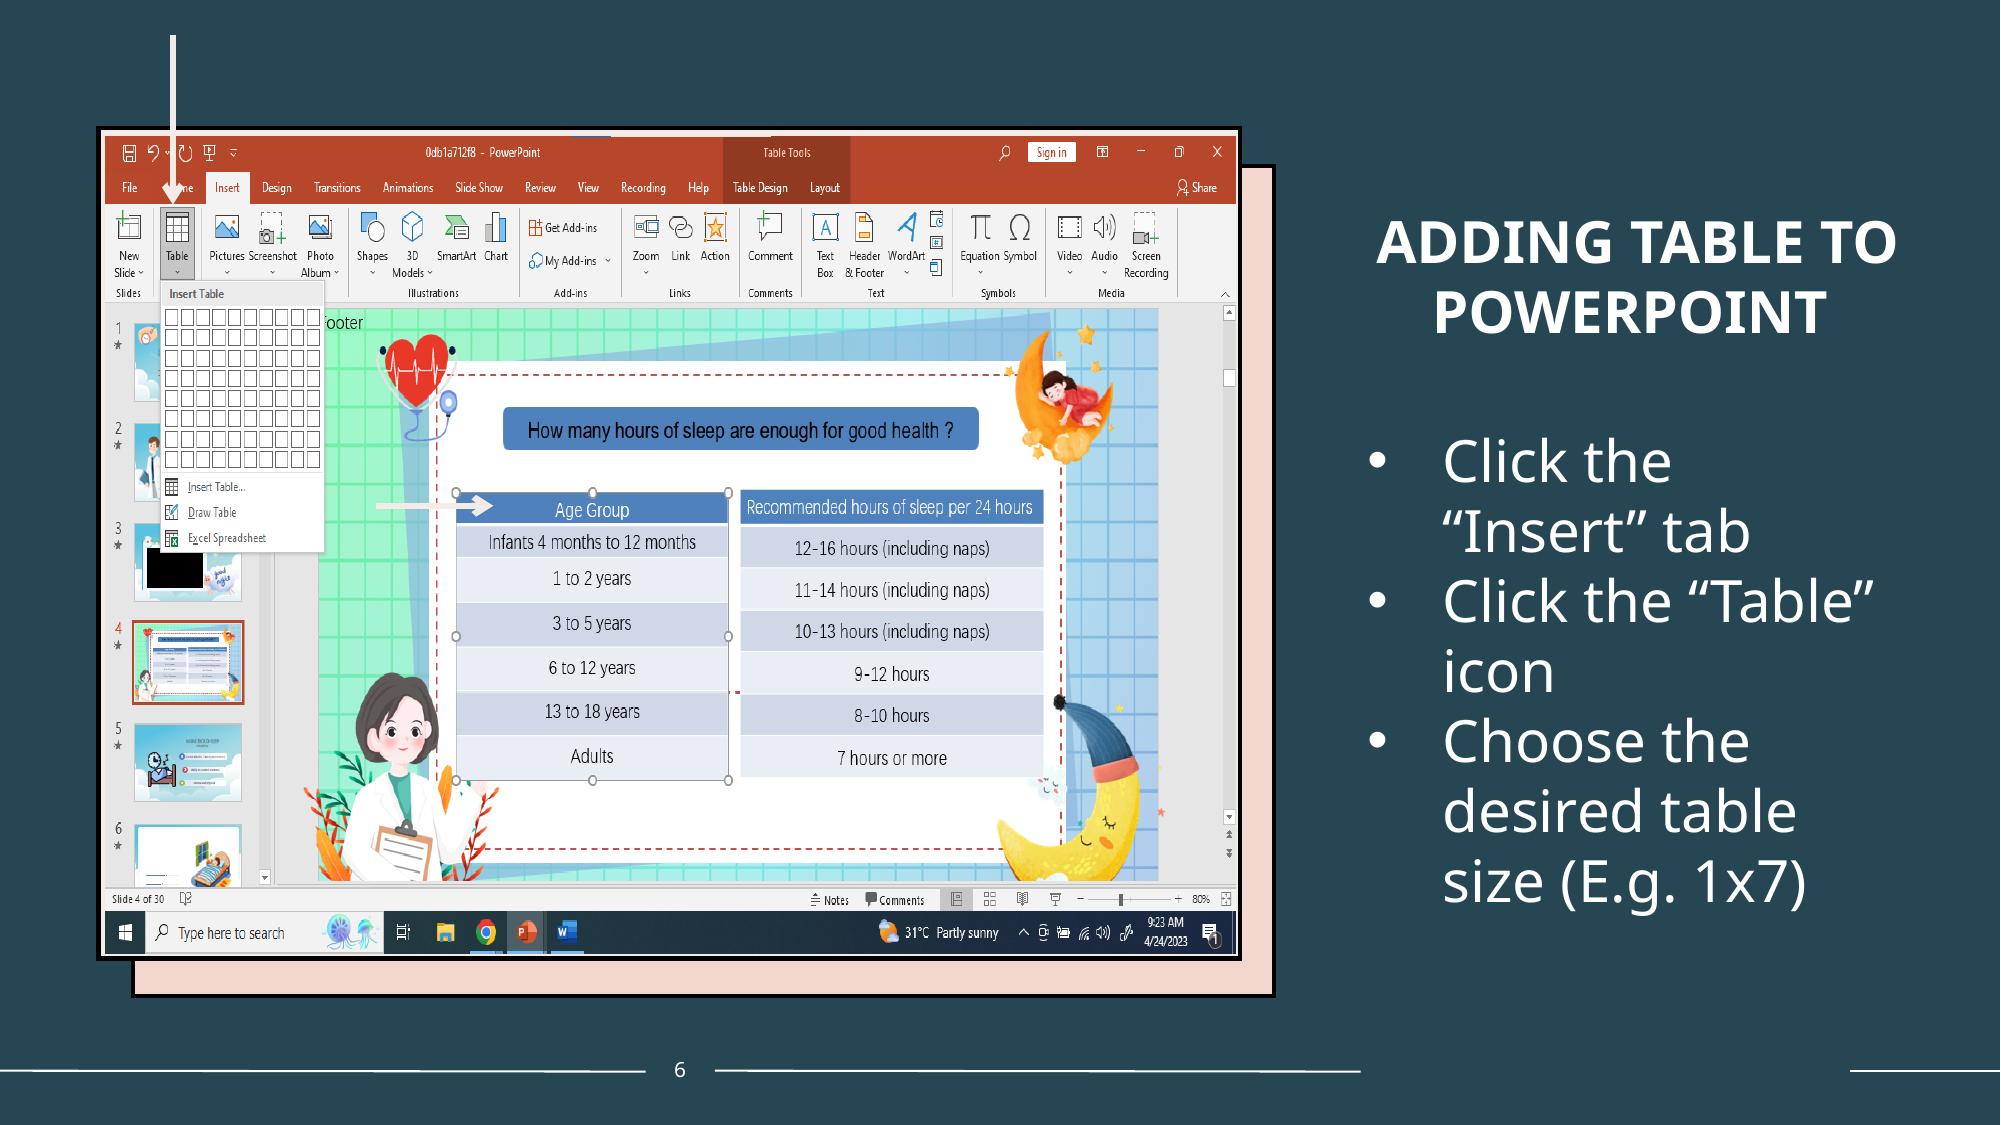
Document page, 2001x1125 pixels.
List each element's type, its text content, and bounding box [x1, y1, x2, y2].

picture [105, 136, 1236, 954]
slide_number 6 [650, 1050, 710, 1091]
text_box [1352, 197, 1923, 857]
